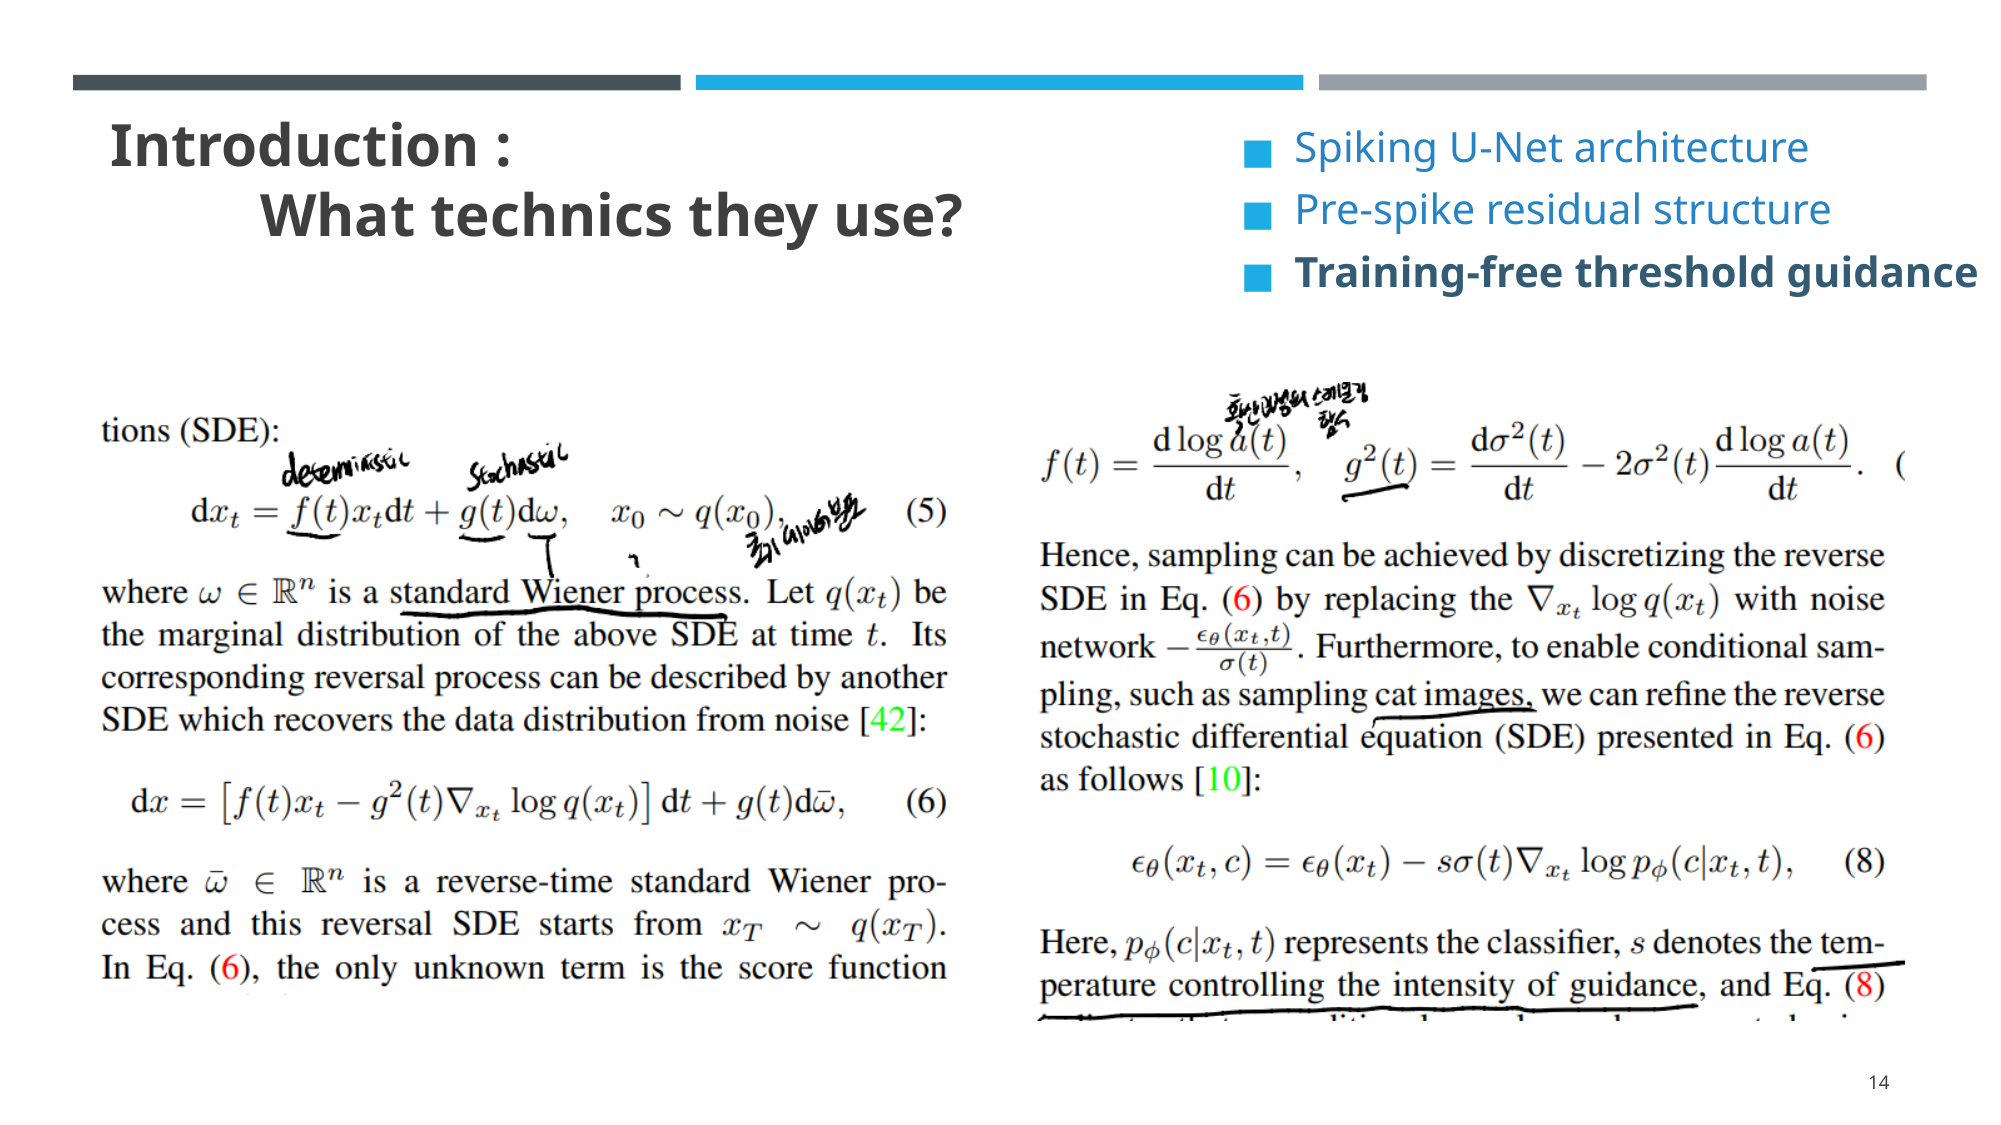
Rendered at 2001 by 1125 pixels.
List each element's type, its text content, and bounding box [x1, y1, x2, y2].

slide_number 14 [1732, 1053, 1905, 1114]
title Introduction : What technics they use? [95, 130, 1204, 326]
picture [81, 408, 976, 995]
picture [1024, 382, 1905, 1021]
text_box Spiking U-Net architecture Pre-spike residual structure Training-free threshold guidance [1204, 85, 2000, 326]
